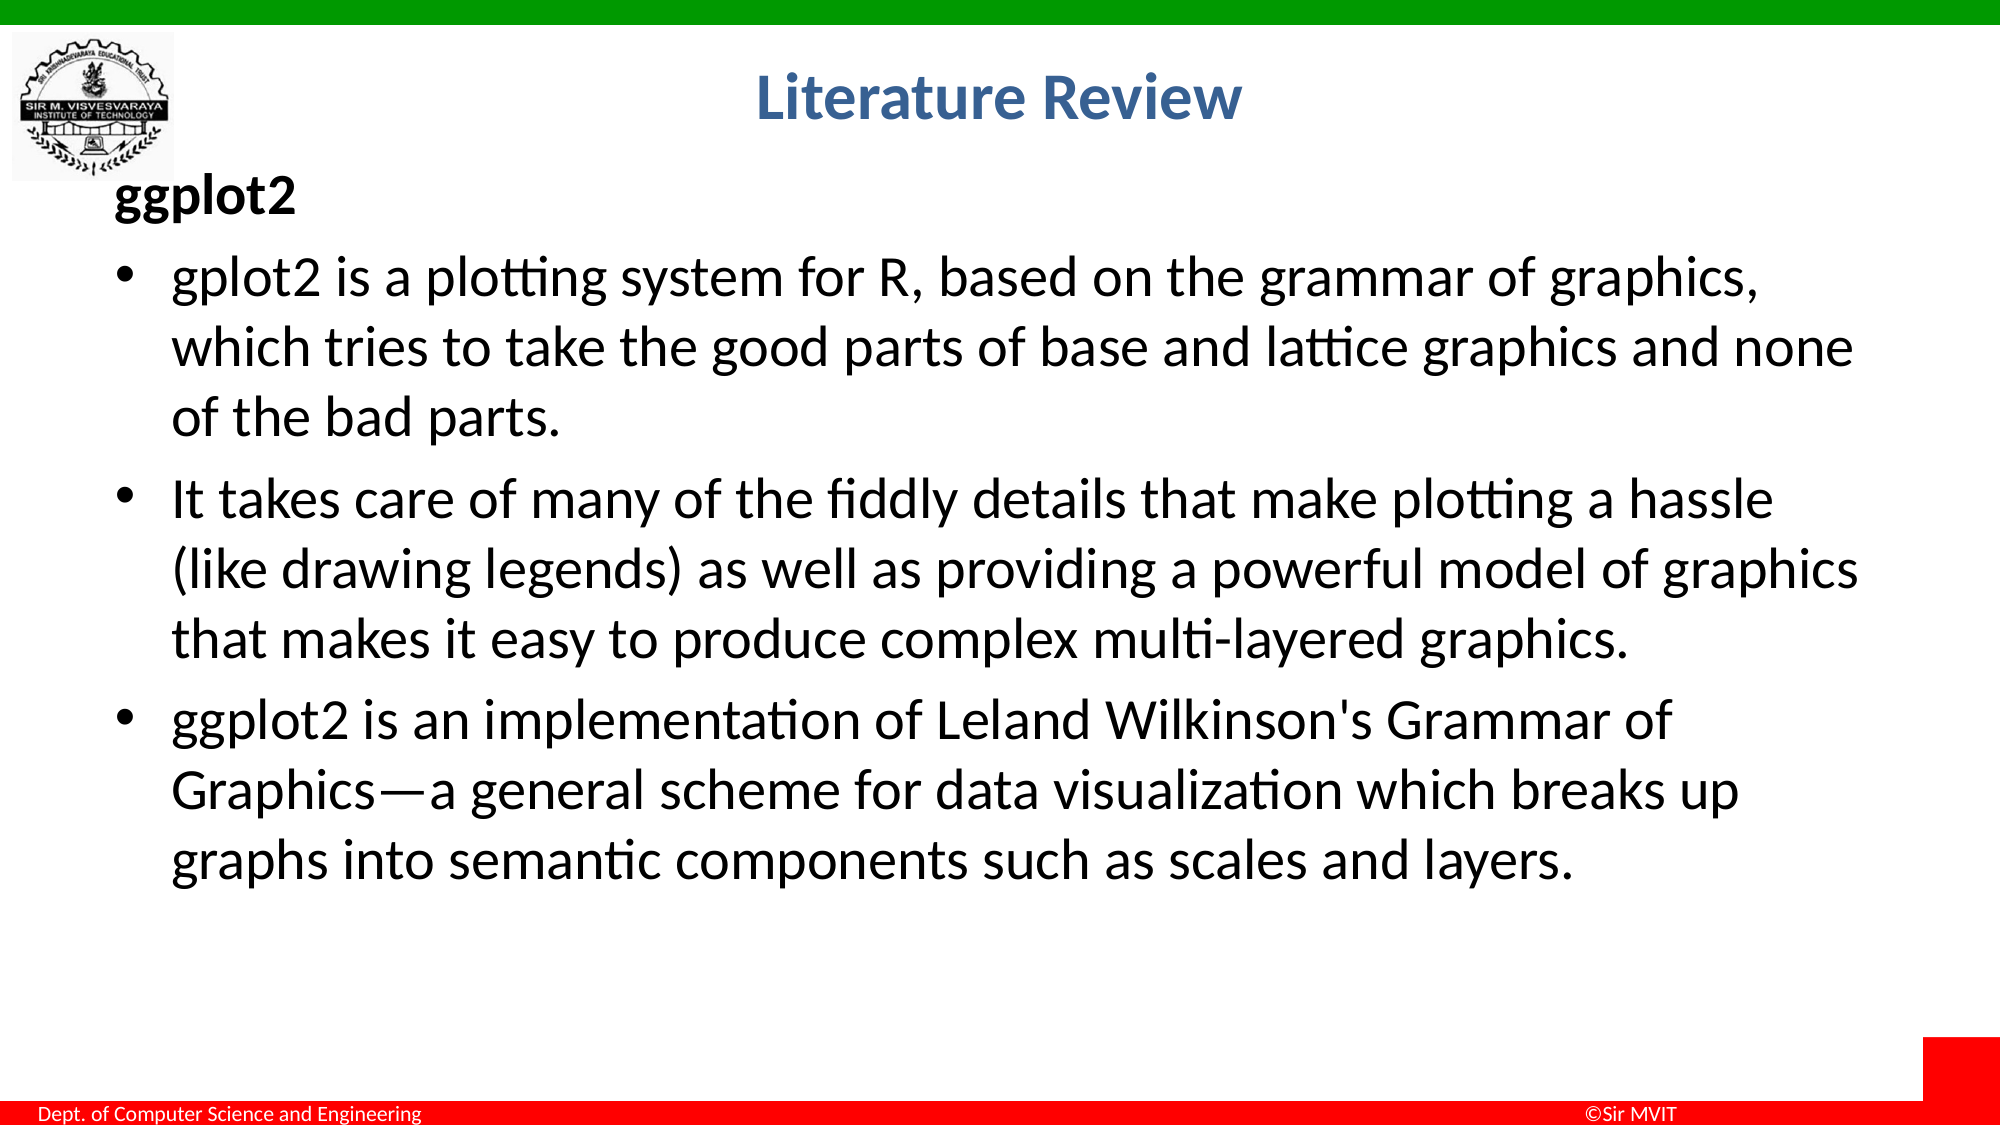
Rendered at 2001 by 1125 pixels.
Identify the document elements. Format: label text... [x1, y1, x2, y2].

title Literature Review [99, 45, 1900, 149]
picture [12, 32, 174, 181]
list ggplot2 gplot2 is a plotting system for R, based on the grammar of graphics, which tries to take the good parts of base and lattice graphics and none of the bad parts. It takes care of many of the fiddly details that make plotting a hassle (like drawing legends) as well as providing a powerful model of graphics that makes it easy to produce complex multi-layered graphics. ggplot2 is an implementation of Leland Wilkinson's Grammar of Graphics—a general scheme for data visualization which breaks up graphs into semantic components such as scales and layers. [99, 149, 1900, 1000]
